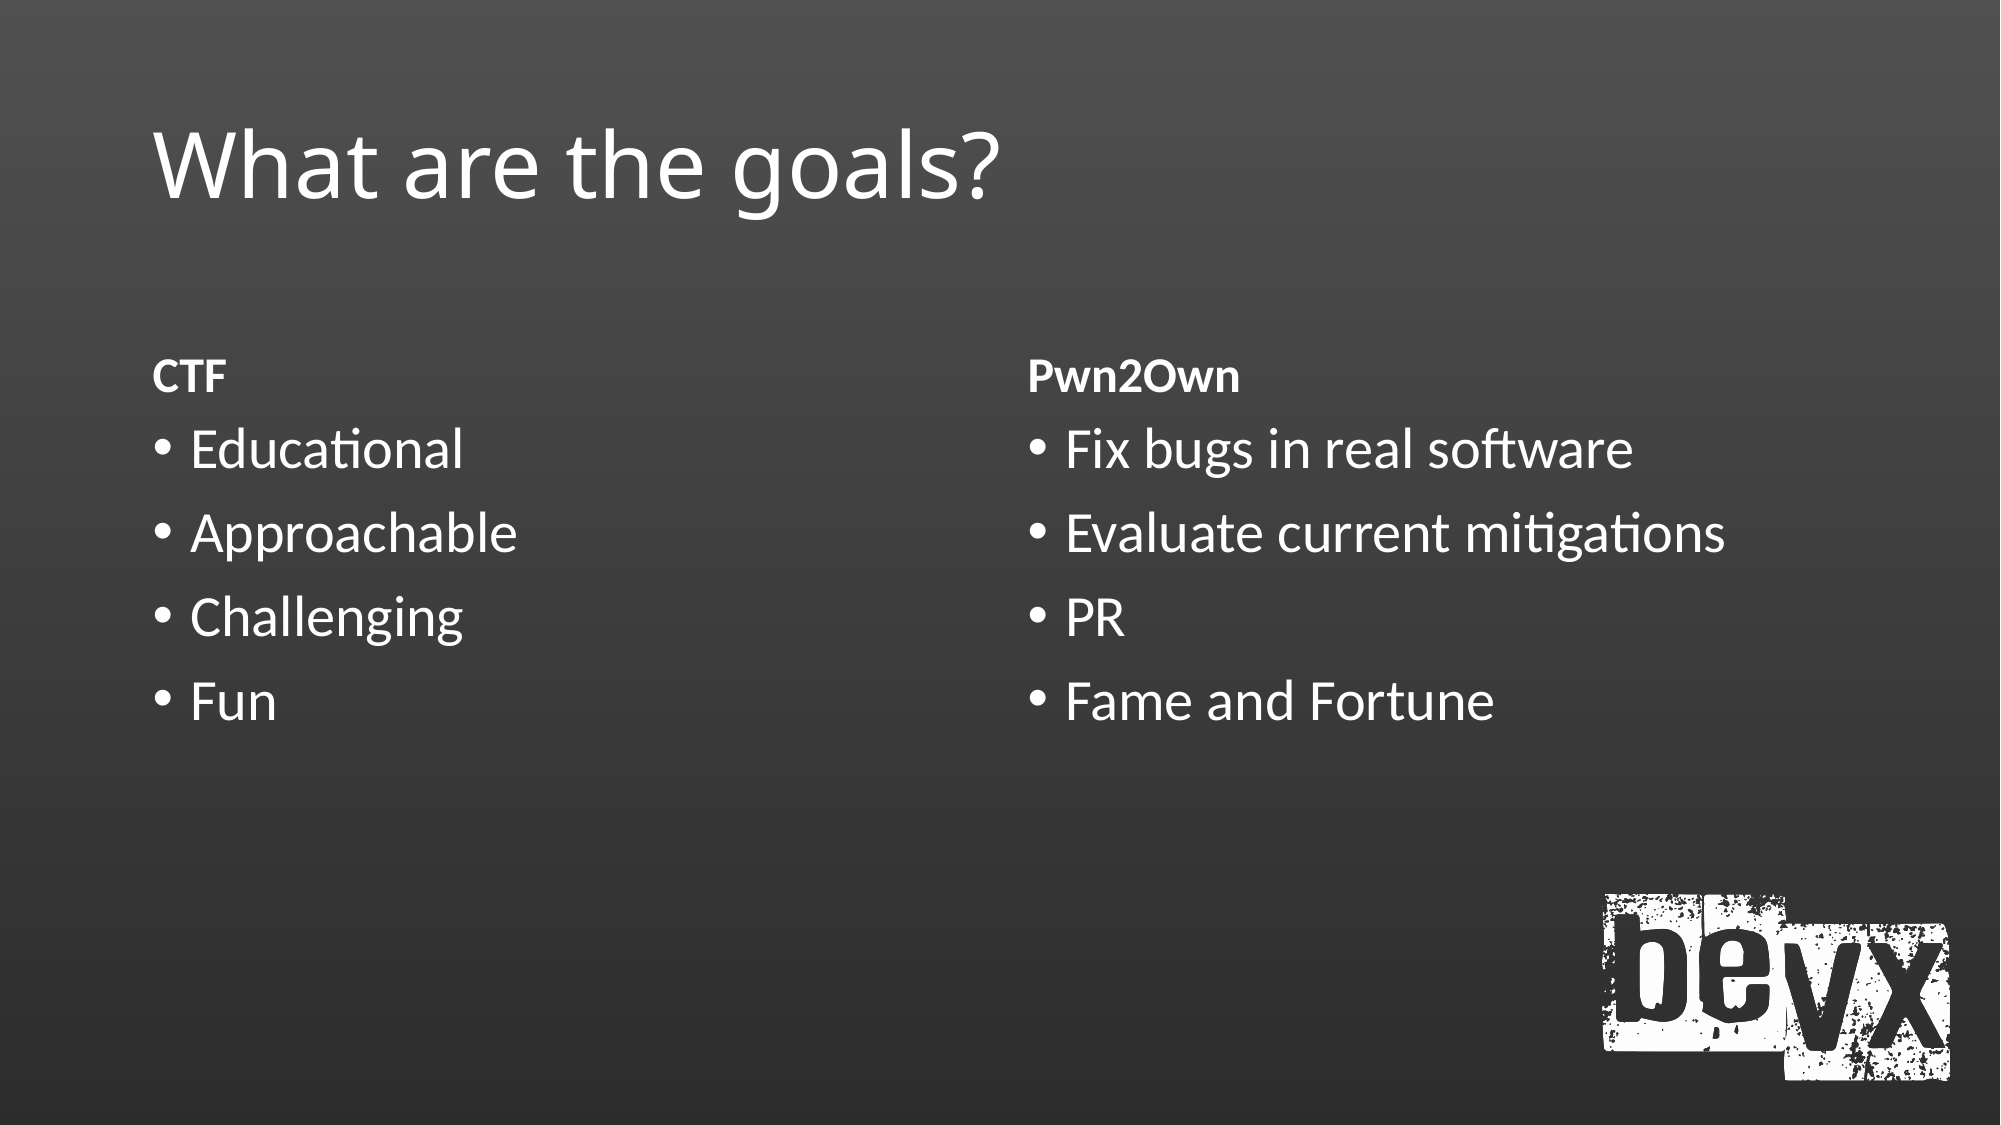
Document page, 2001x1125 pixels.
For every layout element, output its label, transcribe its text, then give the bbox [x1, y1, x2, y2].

title What are the goals? [137, 59, 1863, 278]
list CTF [137, 275, 984, 410]
list Pwn2Own [1012, 275, 1863, 410]
picture [1592, 873, 1958, 1103]
list Fix bugs in real software Evaluate current mitigations PR Fame and Fortune [1012, 410, 1863, 1016]
list Educational Approachable Challenging Fun [137, 410, 984, 1016]
